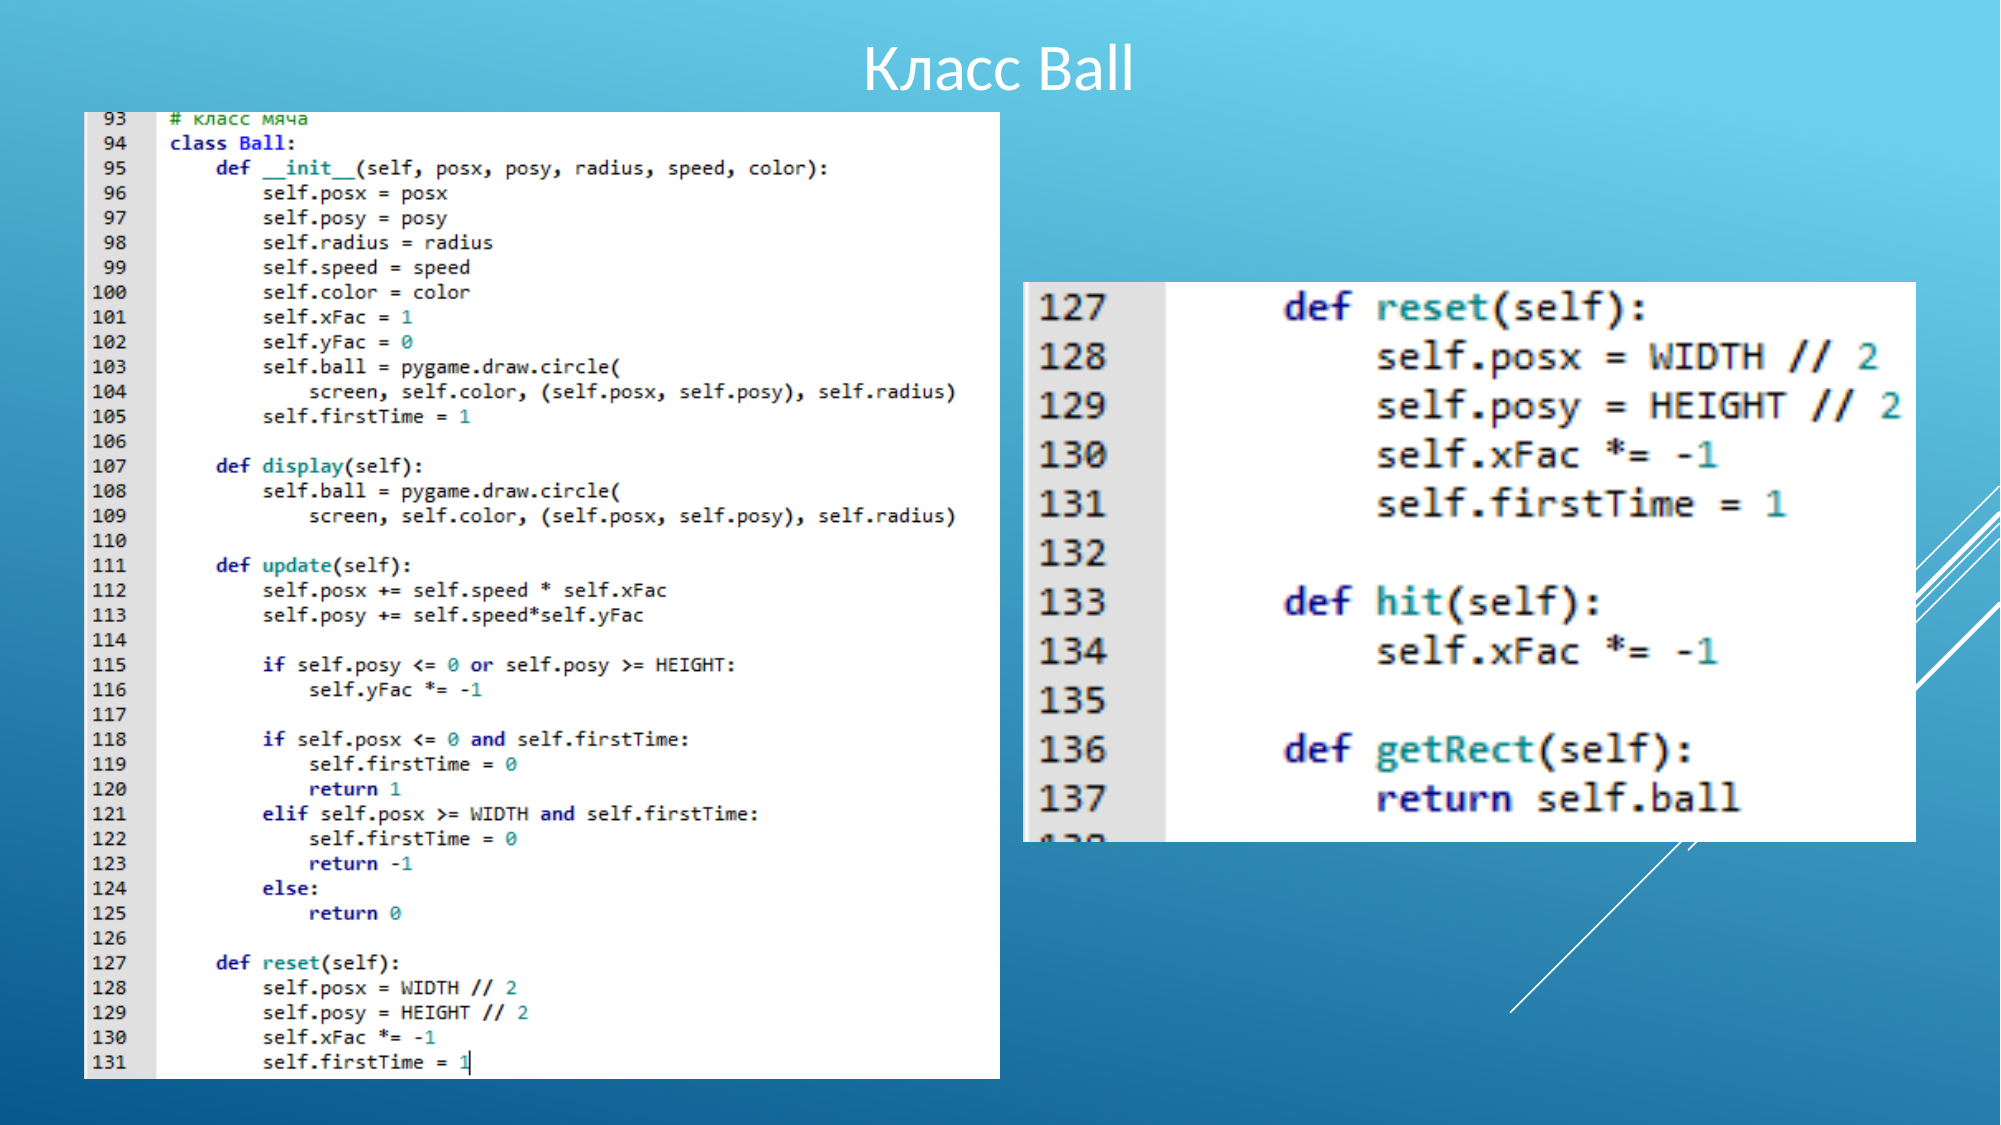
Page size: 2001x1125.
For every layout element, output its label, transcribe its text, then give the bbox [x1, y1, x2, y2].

picture [1023, 282, 1917, 843]
picture [83, 112, 1001, 1079]
text_box Класс Ball [617, 16, 1383, 112]
